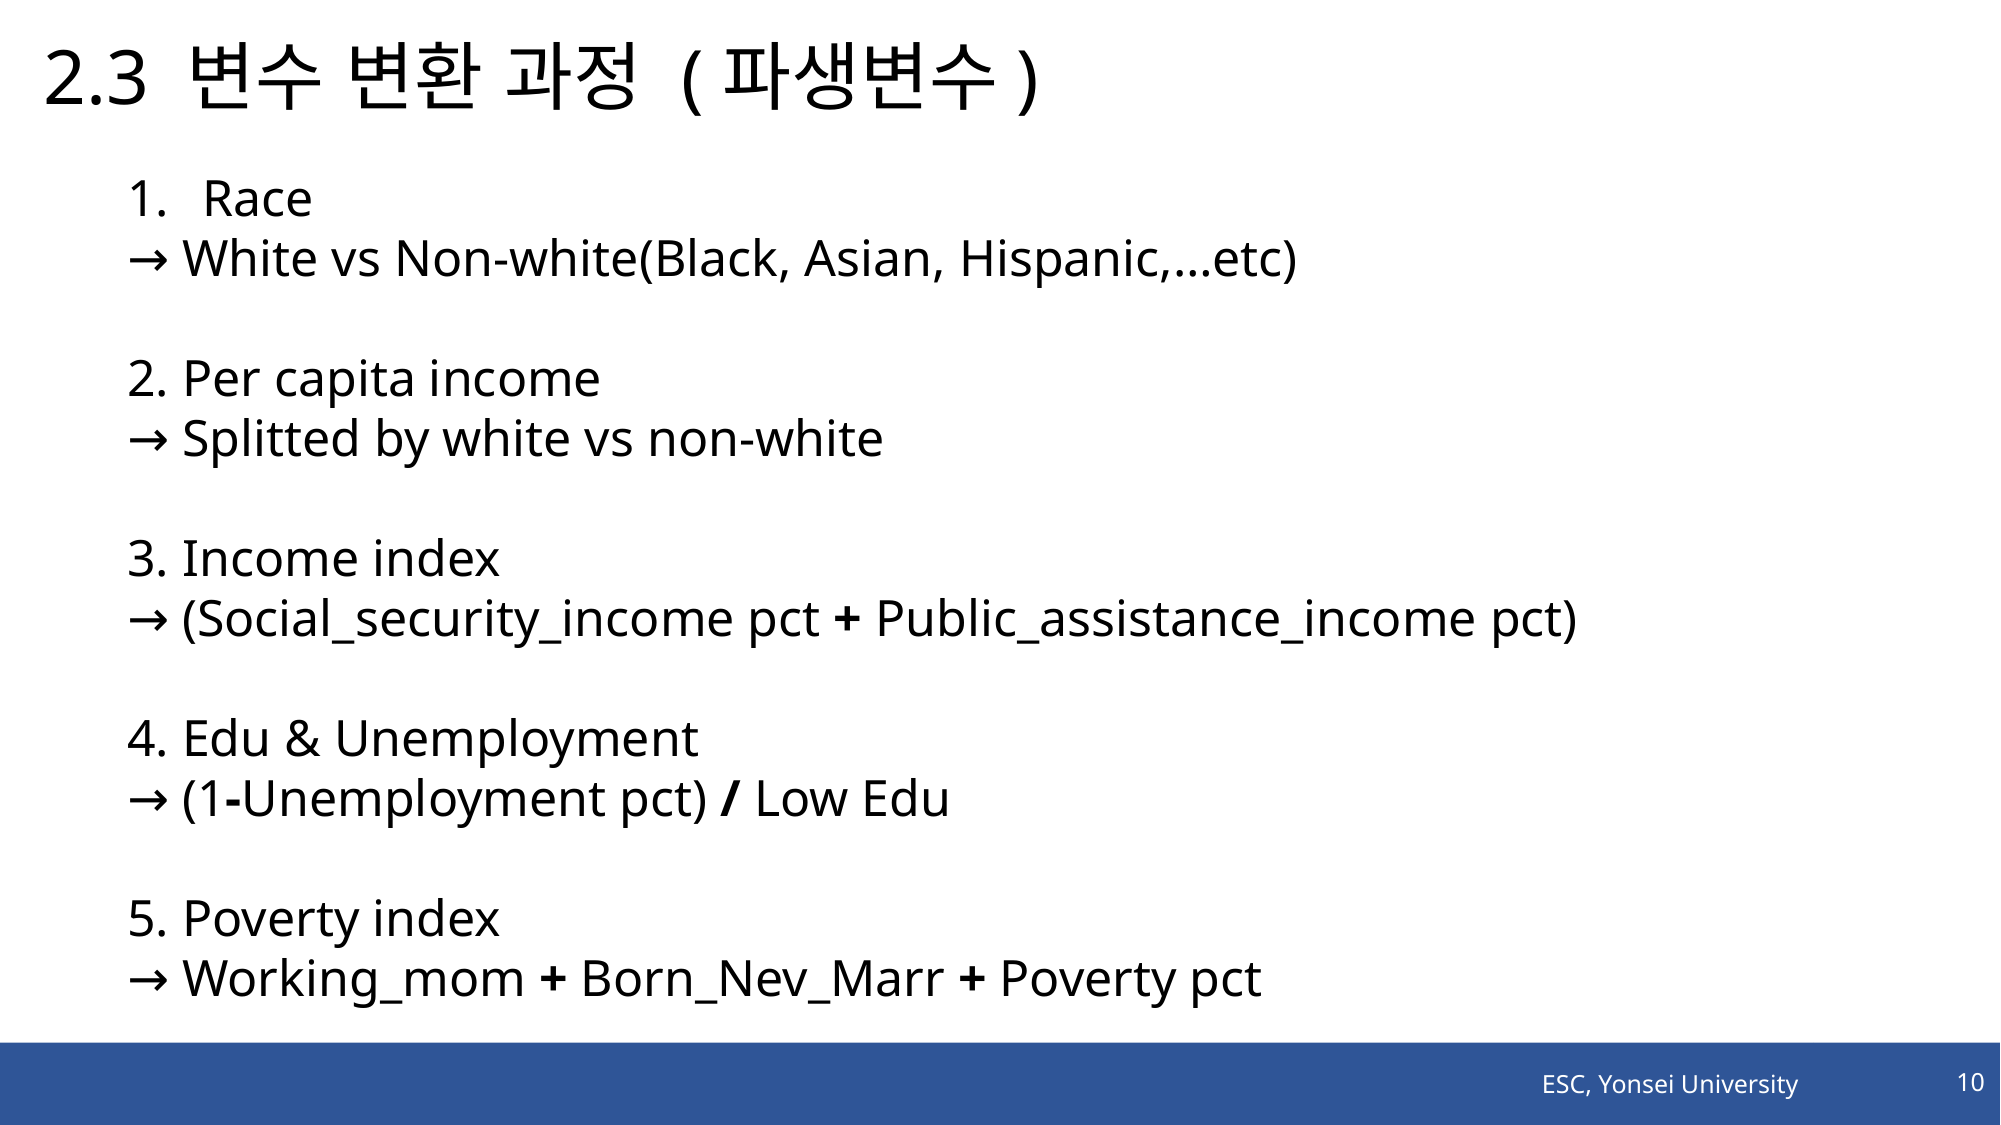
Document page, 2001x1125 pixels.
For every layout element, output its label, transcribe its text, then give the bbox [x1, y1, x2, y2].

text_box Race → White vs Non-white(Black, Asian, Hispanic,…etc) 2. Per capita income → Splitted by white vs non-white 3. Income index → (Social_security_income pct + Public_assistance_income pct) 4. Edu & Unemployment → (1-Unemployment pct) / Low Edu 5. Poverty index → Working_mom + Born_Nev_Marr + Poverty pct [112, 158, 1882, 1014]
footer ESC, Yonsei University [0, 1042, 1813, 1125]
slide_number 10 [1813, 1042, 2000, 1125]
title 2.3 변수 변환 과정 (파생변수) [28, 27, 1120, 128]
